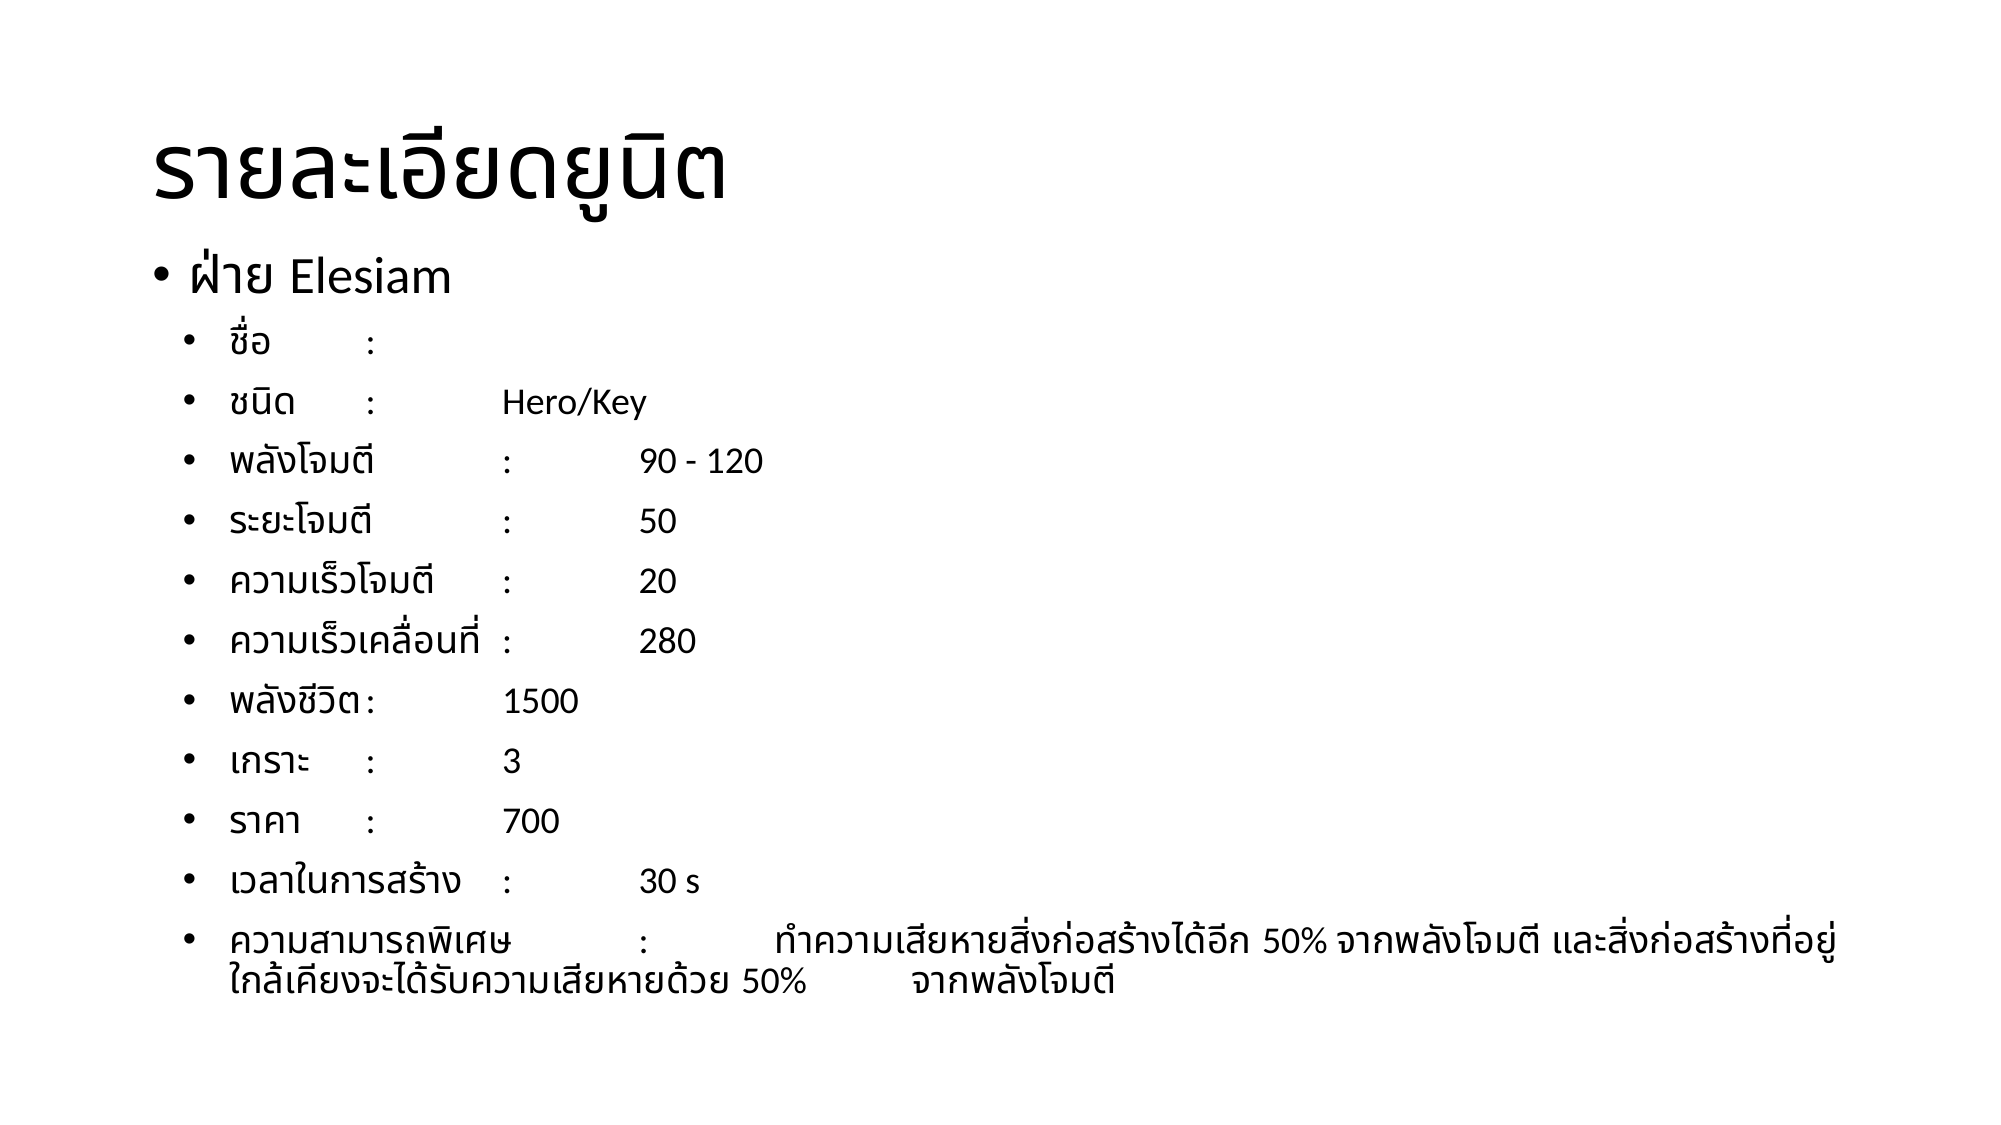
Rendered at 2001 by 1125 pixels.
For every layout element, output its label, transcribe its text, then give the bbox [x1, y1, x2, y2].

title รายละเอียดยูนิต [137, 59, 1863, 278]
list ฝ่าย Elesiam [137, 240, 471, 314]
text_box ชื่อ : ชนิด : Hero/Key พลังโจมตี : 90 - 120 ระยะโจมตี : 50 ความเร็วโจมตี : 20 ความเร็วเคลื่อนที่ : 280 พลังชีวิต : 1500 เกราะ : 3 ราคา : 700 เวลาในการสร้าง : 30 s ความสามารถพิเศษ : ทำความเสียหายสิ่งก่อสร้างได้อีก 50% จากพลังโจมตี และสิ่งก่อสร้างที่อยู่ใกล้เคียงจะได้รับความเสียหายด้วย 50% จากพลังโจมตี [168, 313, 1893, 1014]
